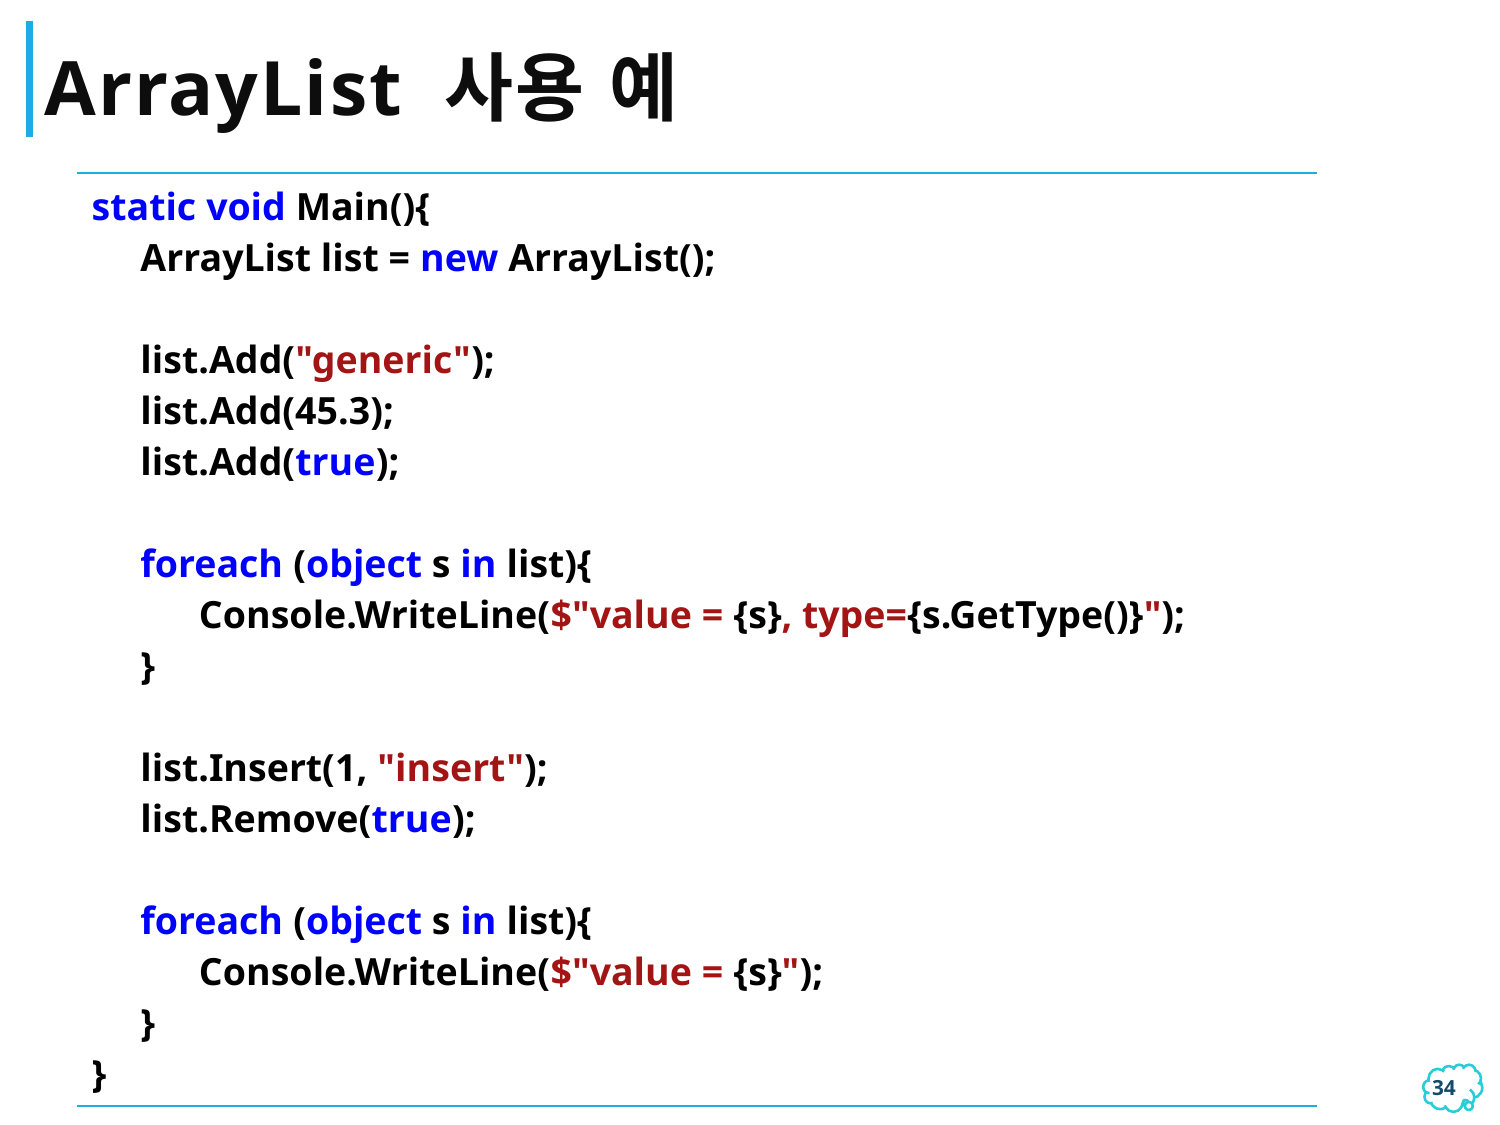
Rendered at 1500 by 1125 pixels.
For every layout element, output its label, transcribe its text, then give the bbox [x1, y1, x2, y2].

table_header static void Main(){ ArrayList list = new ArrayList(); list.Add("generic"); list.Add(45.3); list.Add(true); foreach (object s in list){ Console.WriteLine($"value = {s}, type={s.GetType()}"); } list.Insert(1, "insert"); list.Remove(true); foreach (object s in list){ Console.WriteLine($"value = {s}"); } } [77, 174, 1317, 1105]
slide_number 33 [1376, 1063, 1471, 1114]
title ArrayList 사용 예 [29, 21, 1226, 138]
